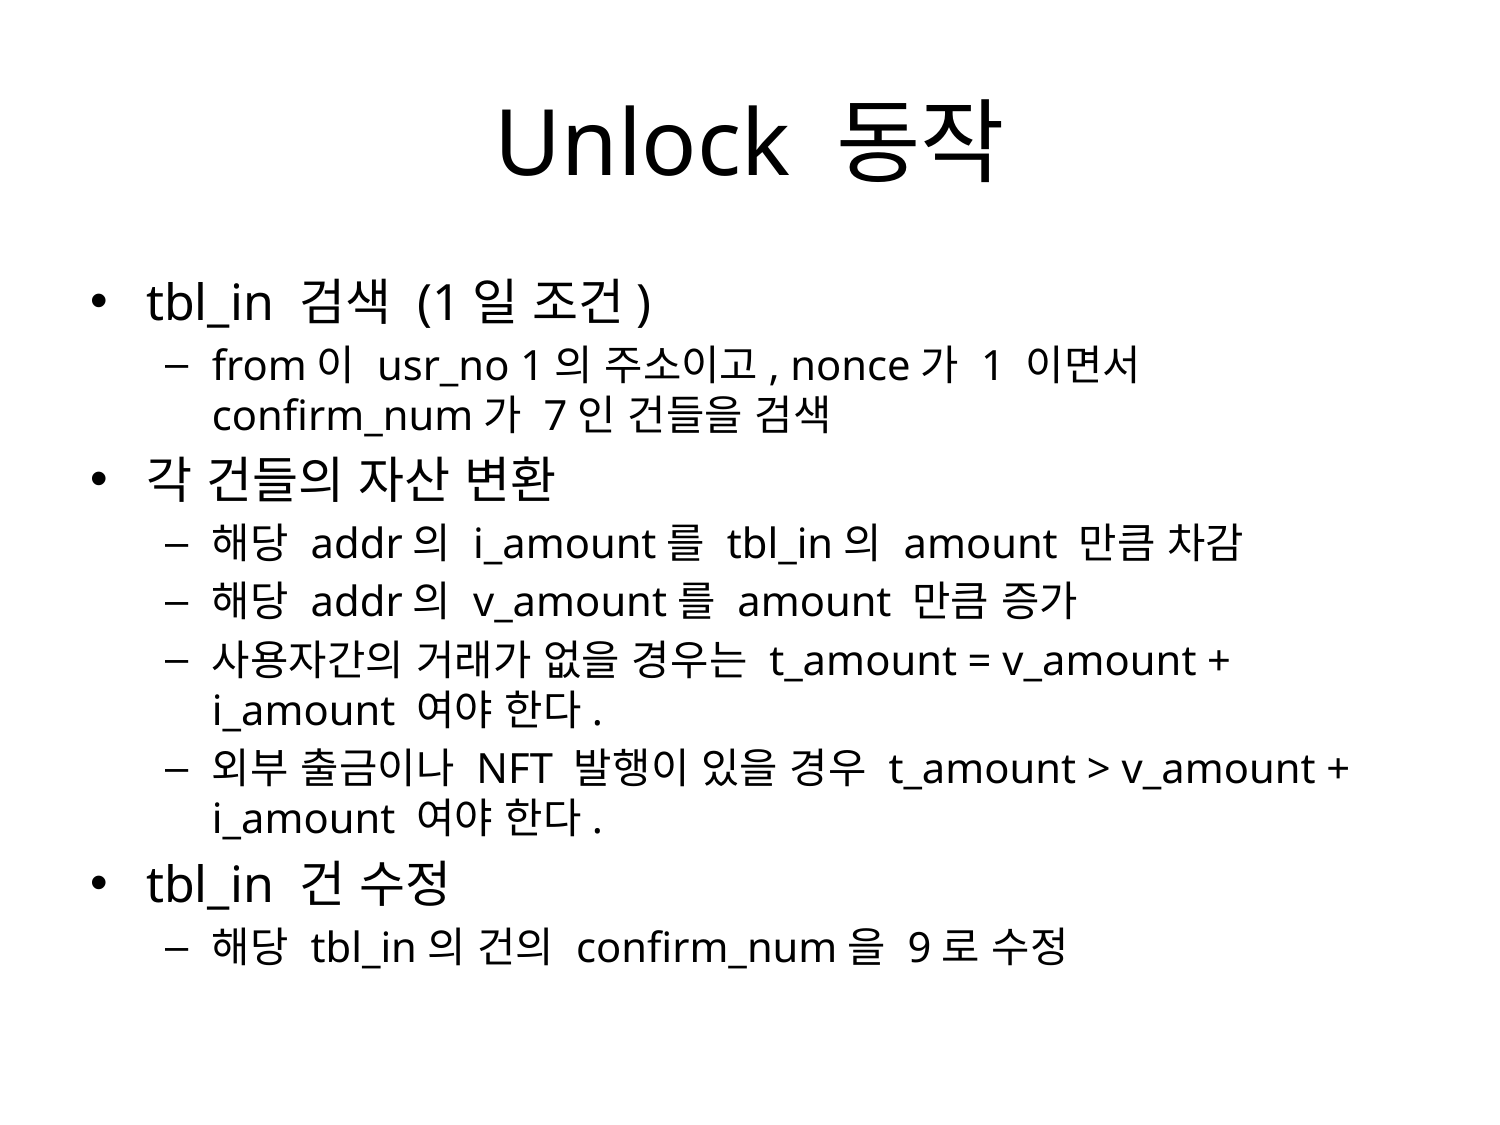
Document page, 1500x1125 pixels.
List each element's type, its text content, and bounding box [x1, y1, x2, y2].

title Unlock 동작 [75, 45, 1425, 233]
list tbl_in 검색 (1일 조건) from이 usr_no 1의 주소이고, nonce가 1 이면서 confirm_num가 7인 건들을 검색 각 건들의 자산 변환 해당 addr의 i_amount를 tbl_in의 amount 만큼 차감 해당 addr의 v_amount를 amount 만큼 증가 사용자간의 거래가 없을 경우는 t_amount = v_amount + i_amount 여야 한다. 외부 출금이나 NFT 발행이 있을 경우 t_amount > v_amount + i_amount 여야 한다. tbl_in 건 수정 해당 tbl_in의 건의 confirm_num을 9로 수정 [75, 262, 1425, 1005]
